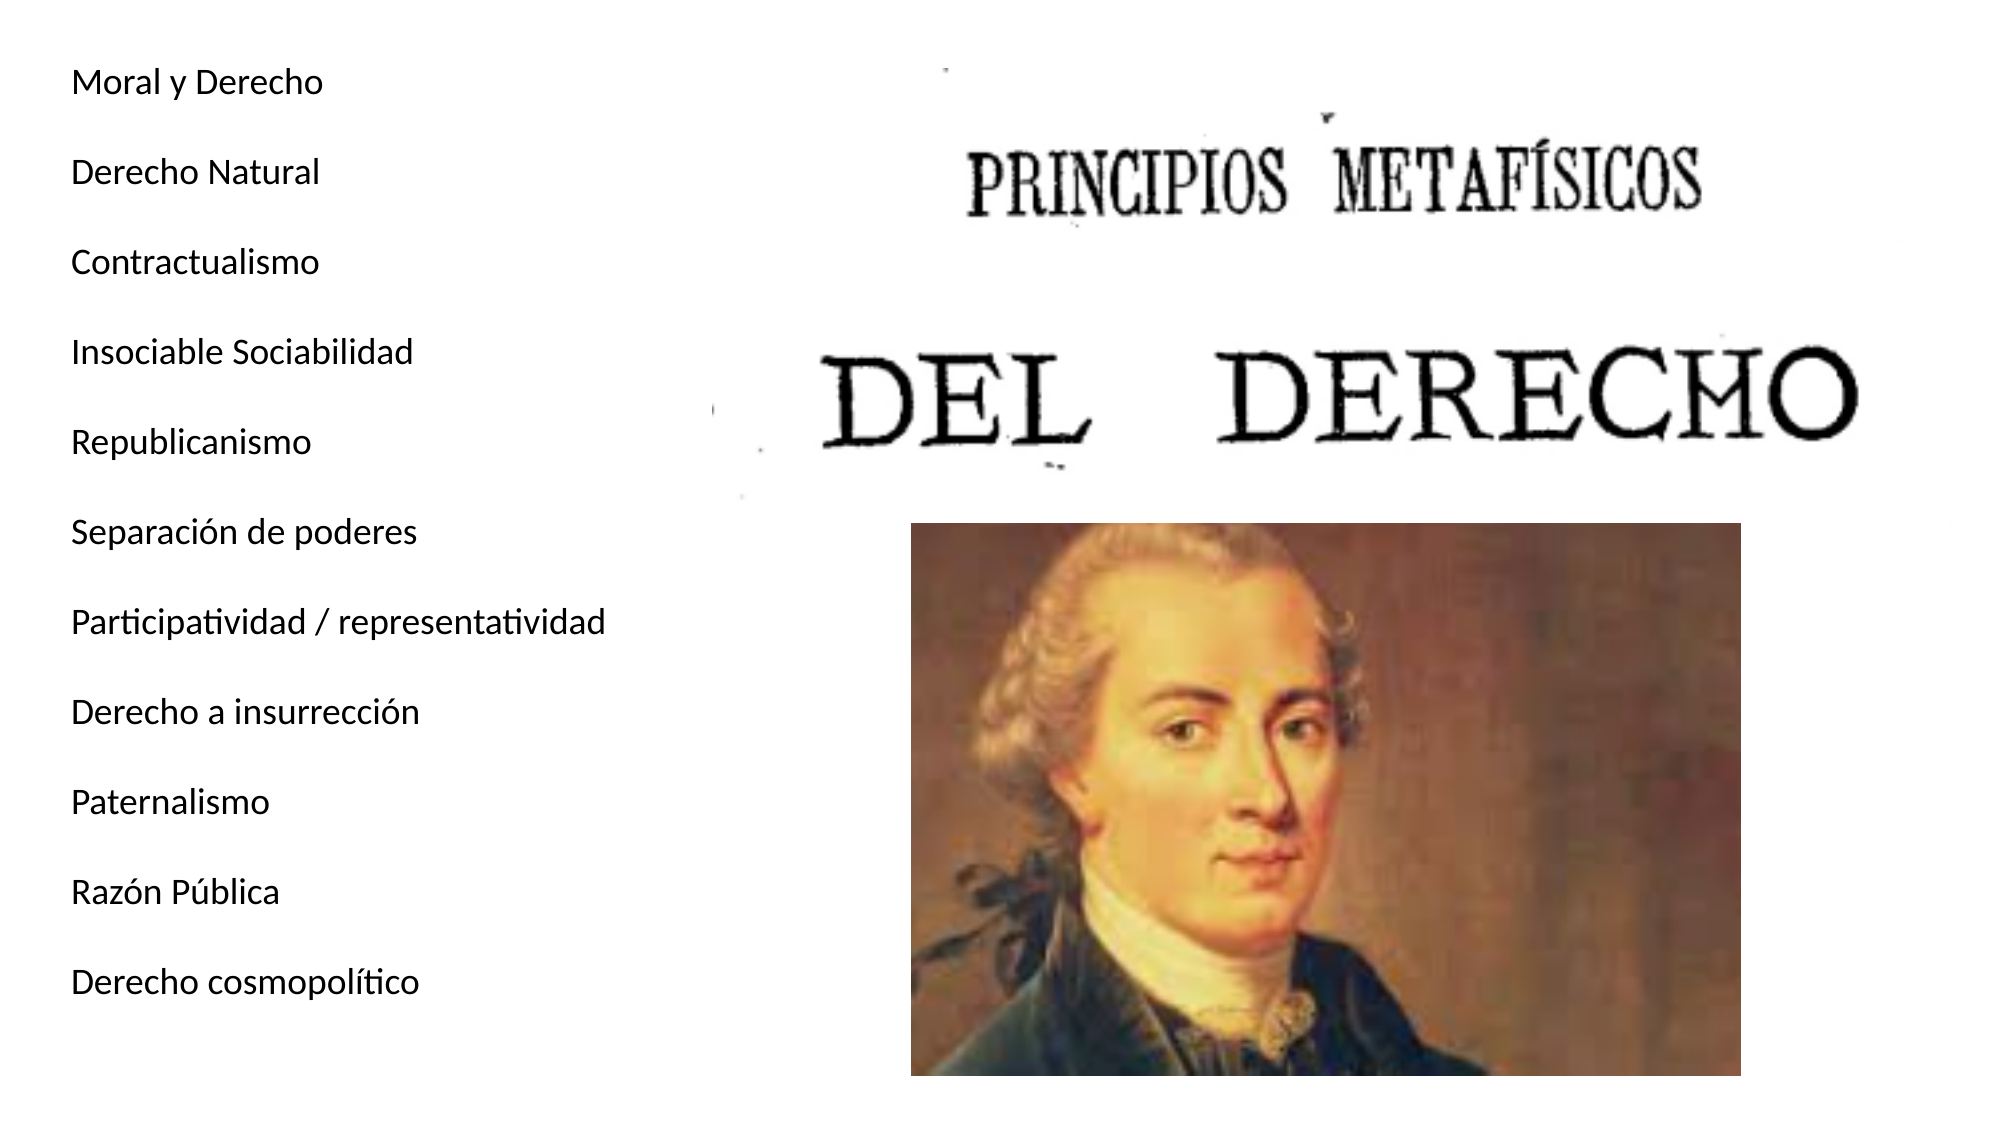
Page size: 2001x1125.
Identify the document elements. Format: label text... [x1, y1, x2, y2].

picture [712, 68, 2000, 1076]
text_box Moral y Derecho Derecho Natural Contractualismo Insociable Sociabilidad Republicanismo Separación de poderes Participatividad / representatividad Derecho a insurrección Paternalismo Razón Pública Derecho cosmopolítico [56, 49, 1057, 1055]
